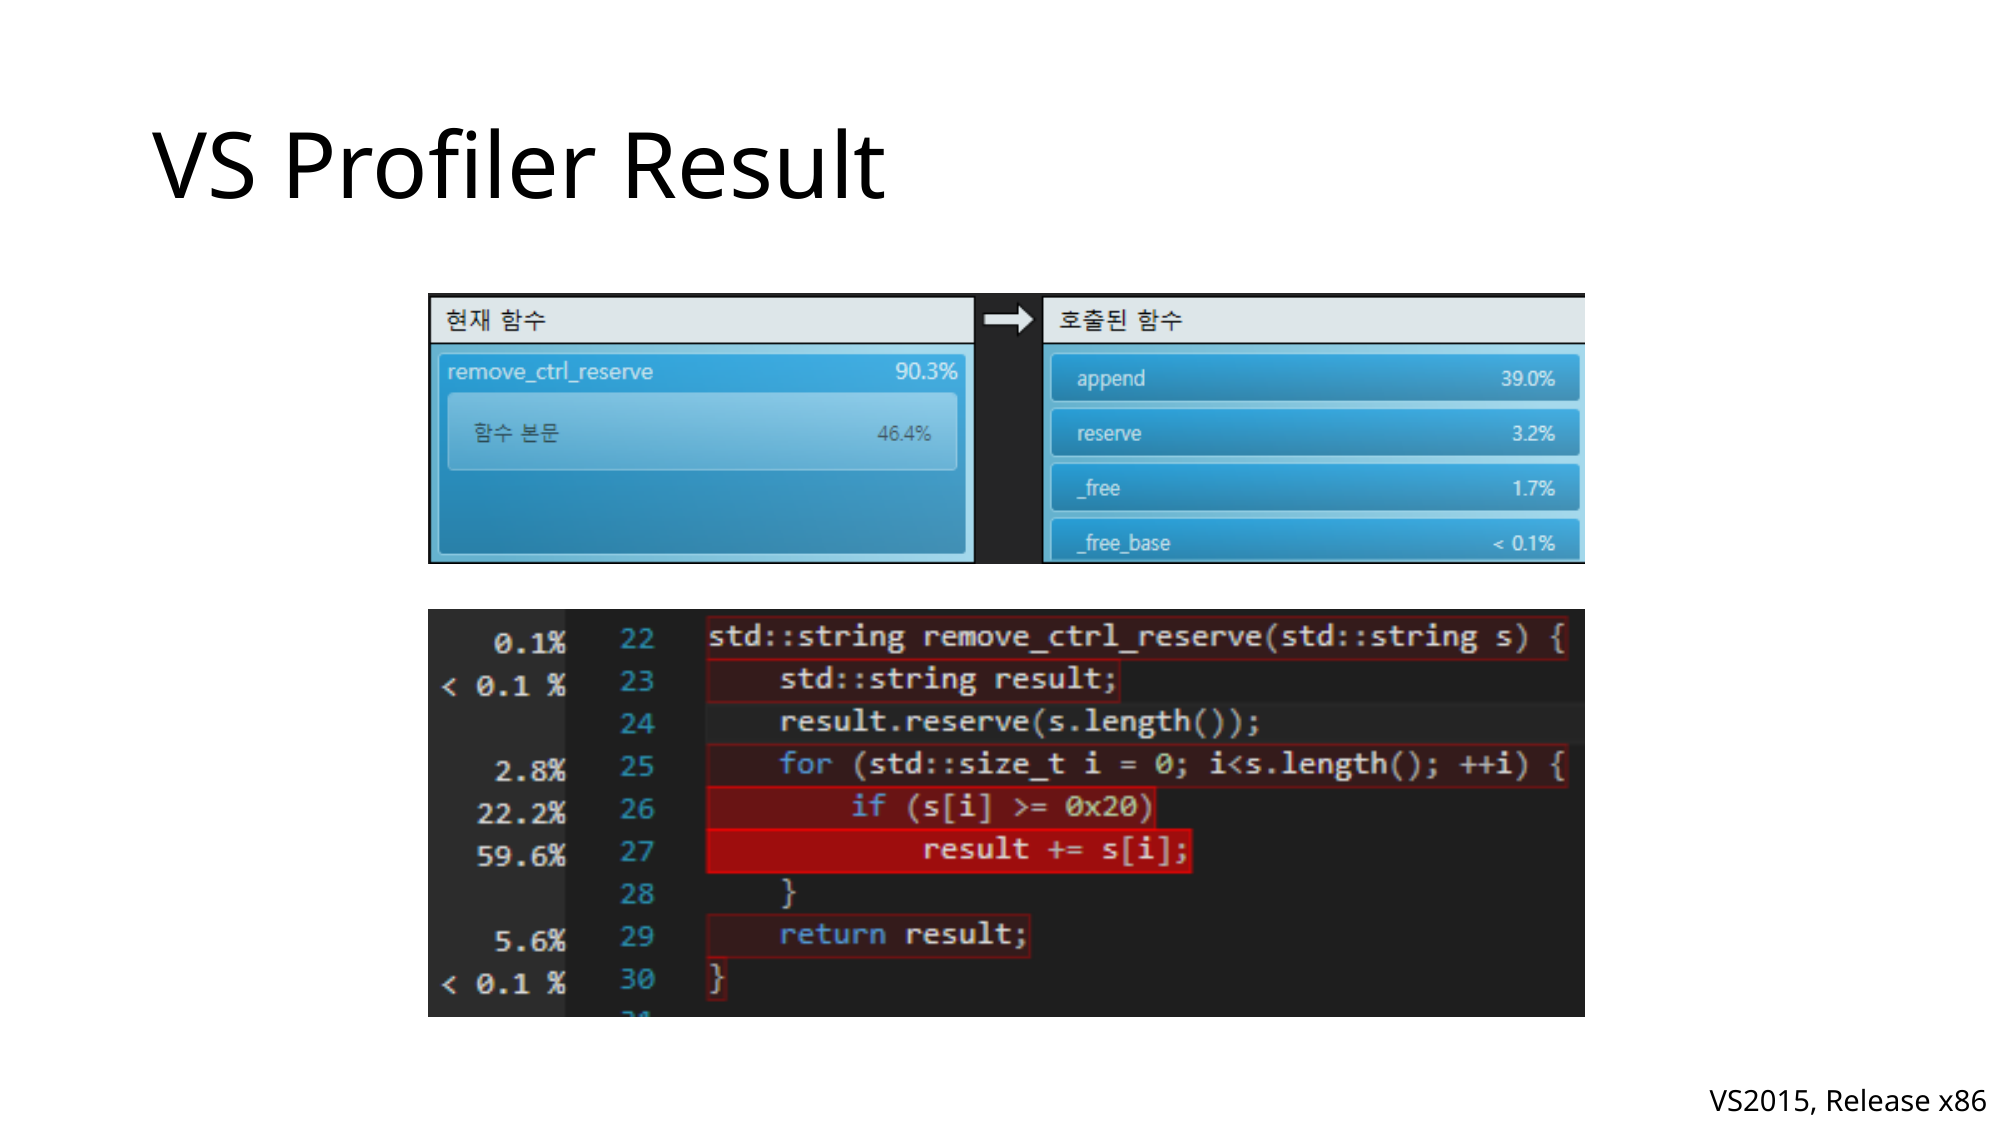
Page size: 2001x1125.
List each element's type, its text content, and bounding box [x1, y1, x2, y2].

picture [428, 293, 1585, 564]
title VS Profiler Result [137, 59, 1863, 278]
picture [428, 609, 1585, 1017]
text_box VS2015, Release x86 [1694, 1074, 2000, 1125]
